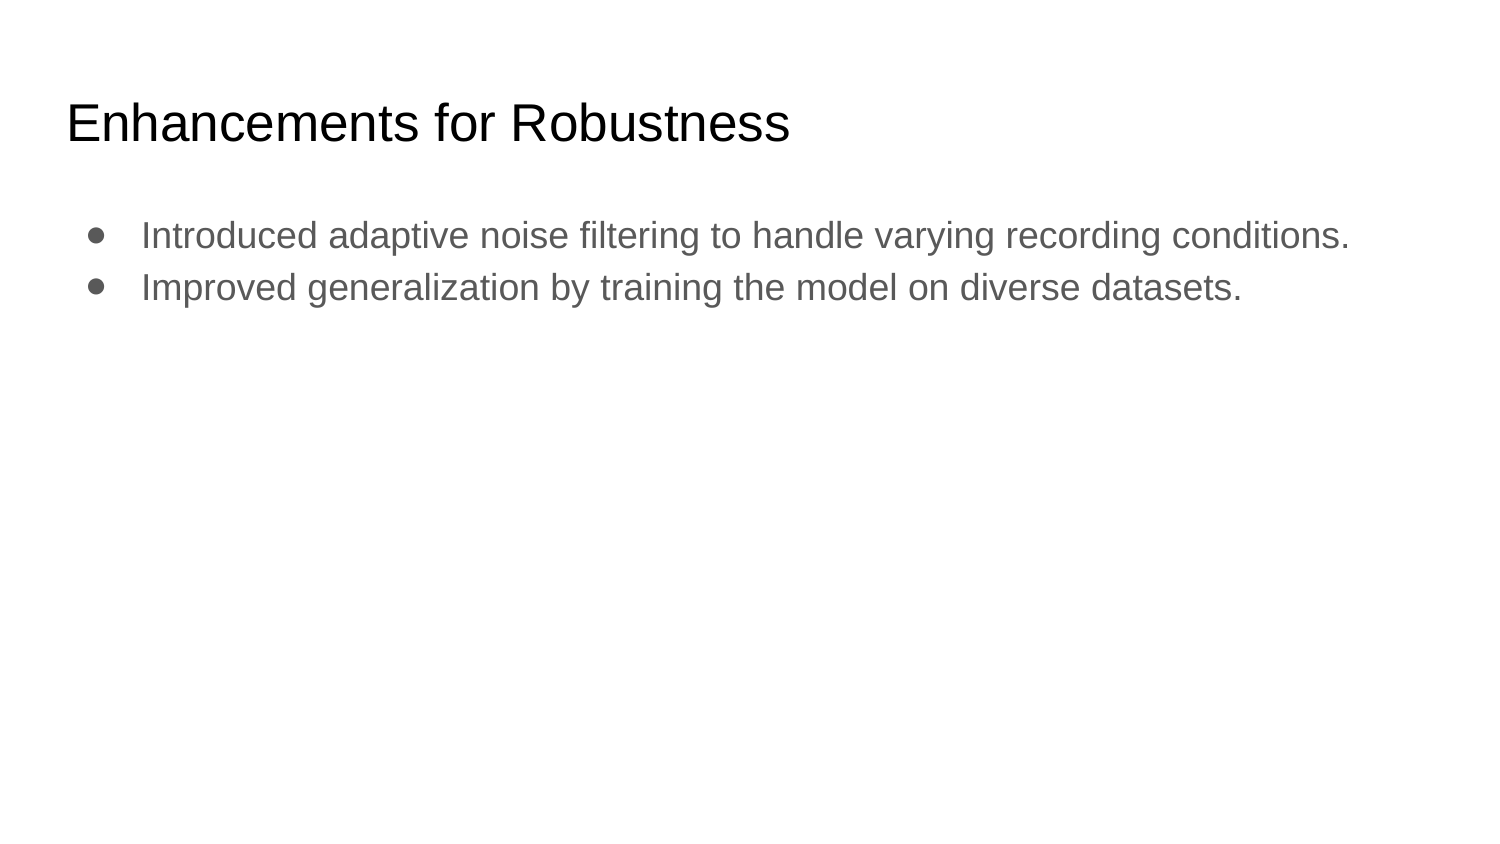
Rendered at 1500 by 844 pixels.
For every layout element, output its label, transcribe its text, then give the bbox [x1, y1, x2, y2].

list Introduced adaptive noise filtering to handle varying recording conditions. Improved generalization by training the model on diverse datasets. [51, 189, 1449, 750]
title Enhancements for Robustness [51, 72, 1449, 167]
